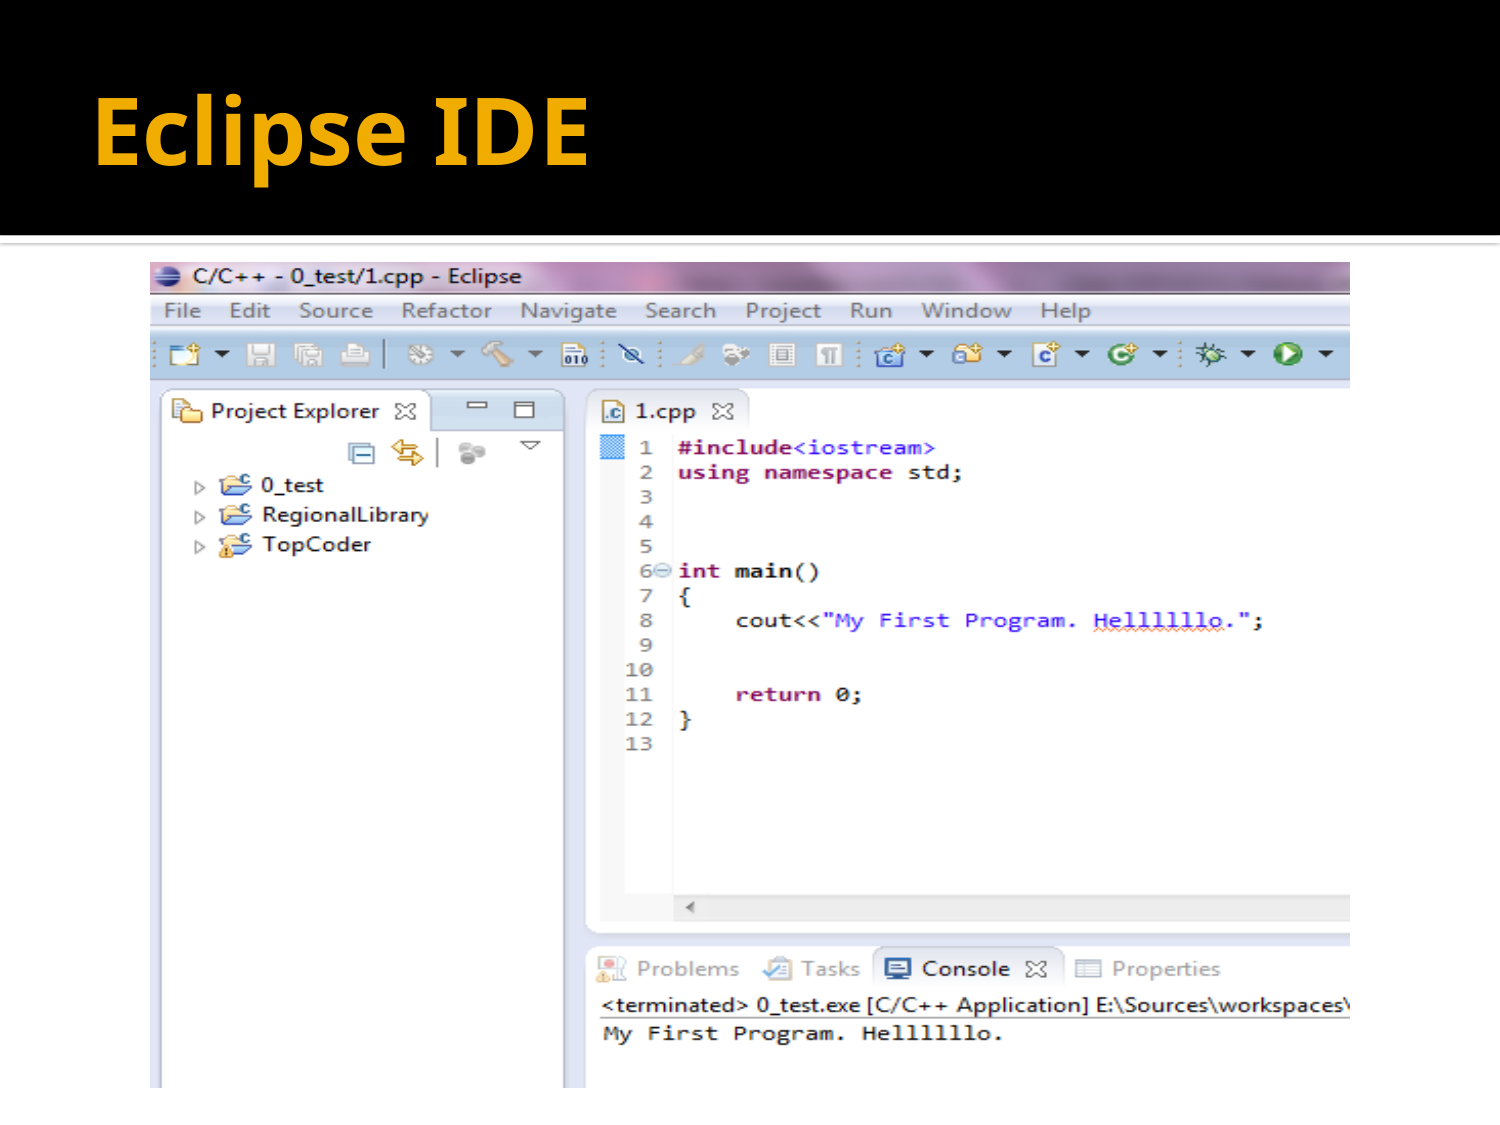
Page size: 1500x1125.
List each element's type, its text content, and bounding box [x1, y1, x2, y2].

picture [149, 262, 1350, 1088]
title Eclipse IDE [75, 25, 1425, 231]
